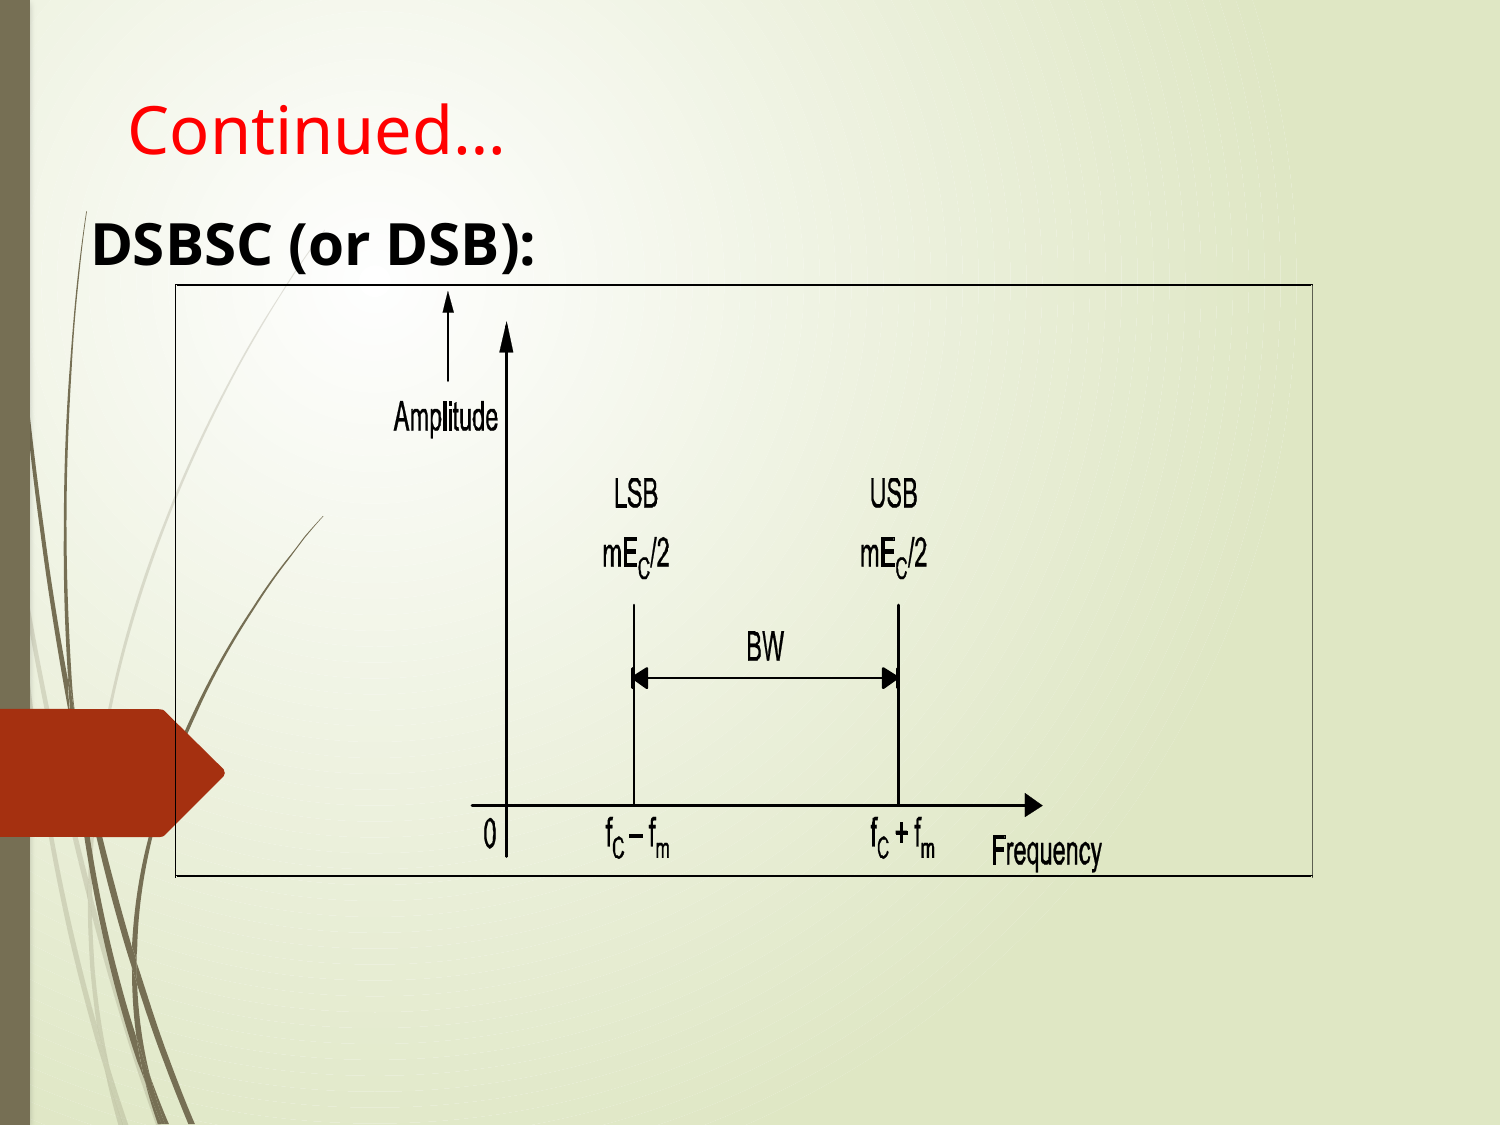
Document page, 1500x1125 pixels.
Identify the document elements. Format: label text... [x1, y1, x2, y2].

picture [174, 274, 1313, 888]
subtitle DSBSC (or DSB): [75, 200, 1388, 1050]
title Continued… [112, 37, 1388, 175]
